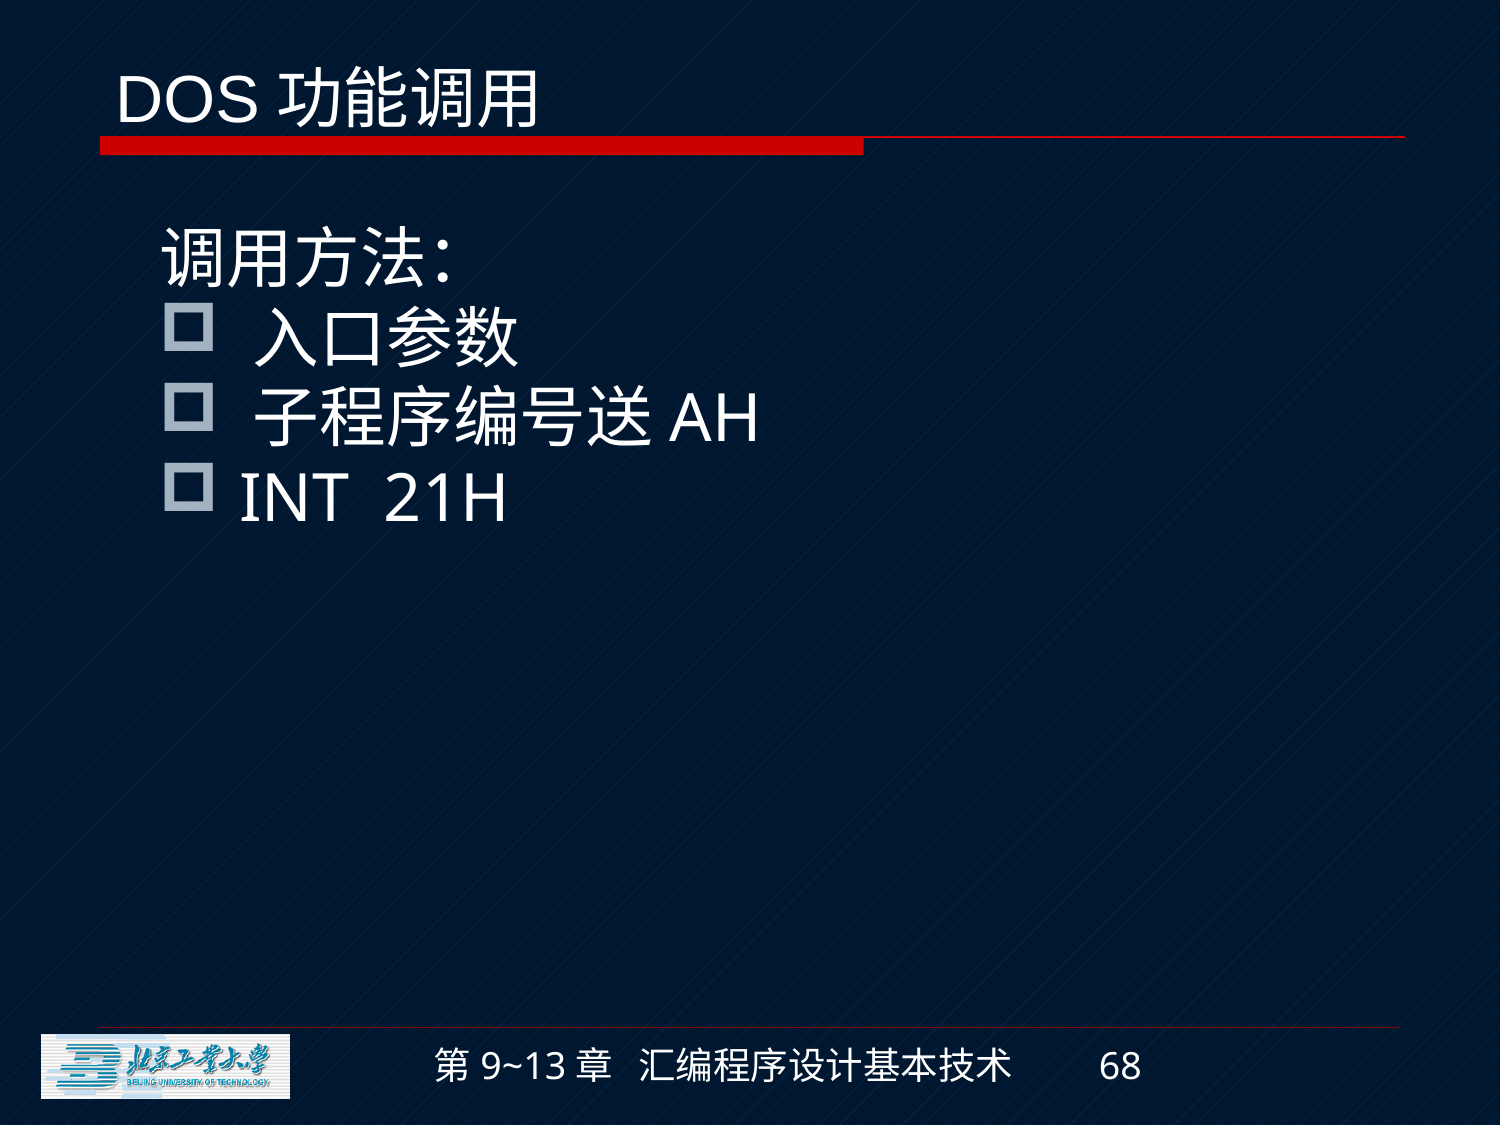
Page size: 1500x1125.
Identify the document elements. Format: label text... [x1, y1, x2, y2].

picture [41, 1034, 290, 1099]
title DOS功能调用 [100, 31, 1413, 144]
text_box 调用方法： 入口参数 子程序编号送AH INT 21H [145, 207, 777, 543]
